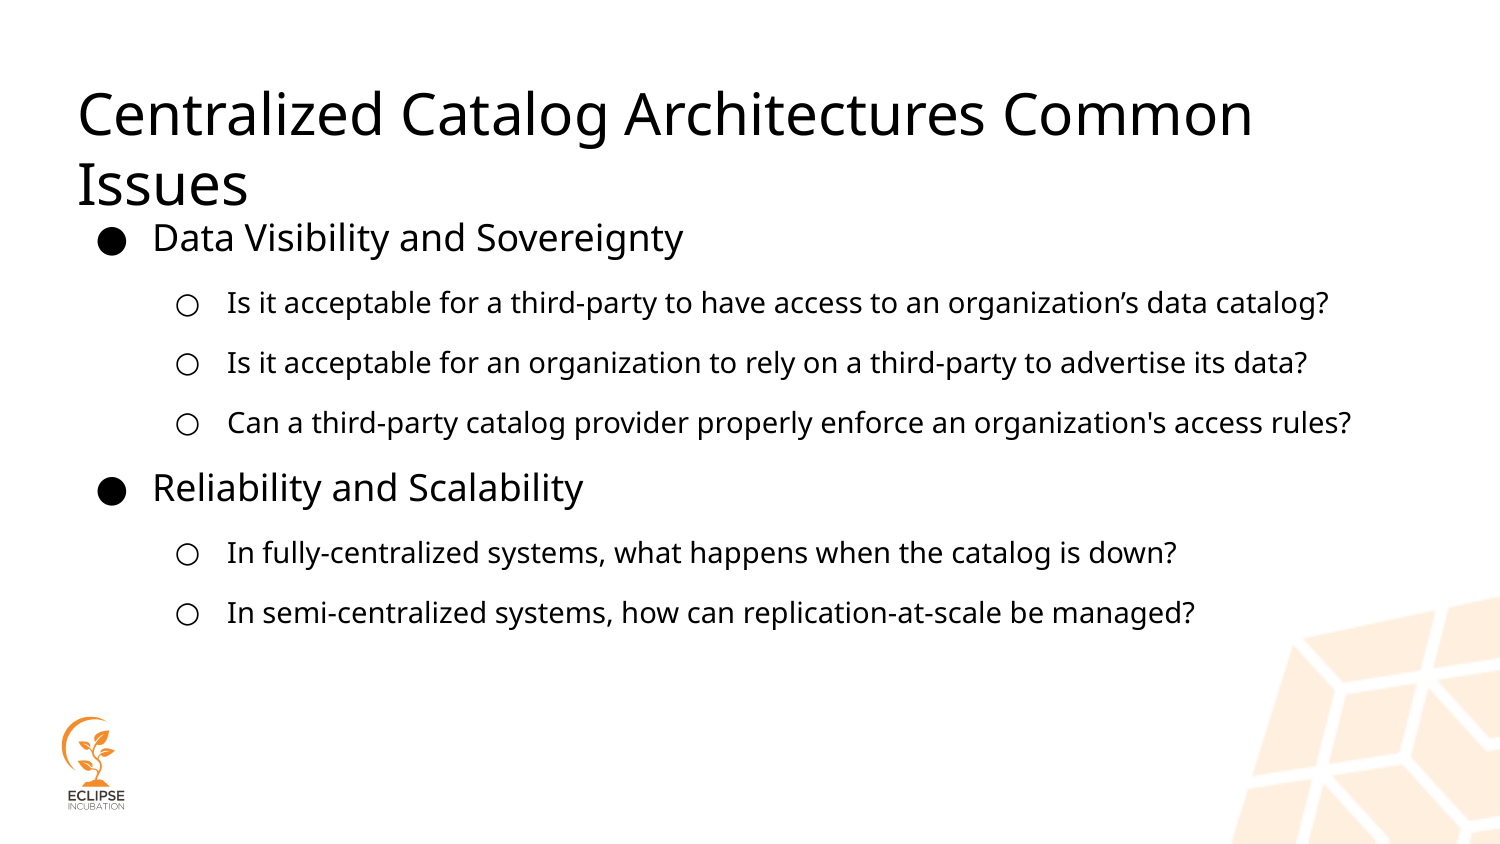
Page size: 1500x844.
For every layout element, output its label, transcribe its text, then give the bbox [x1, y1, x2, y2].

list Data Visibility and Sovereignty Is it acceptable for a third-party to have access to an organization’s data catalog? Is it acceptable for an organization to rely on a third-party to advertise its data? Can a third-party catalog provider properly enforce an organization's access rules? Reliability and Scalability In fully-centralized systems, what happens when the catalog is down? In semi-centralized systems, how can replication-at-scale be managed? [62, 199, 1438, 780]
title Centralized Catalog Architectures Common Issues [62, 62, 1438, 108]
picture [0, 0, 1500, 844]
